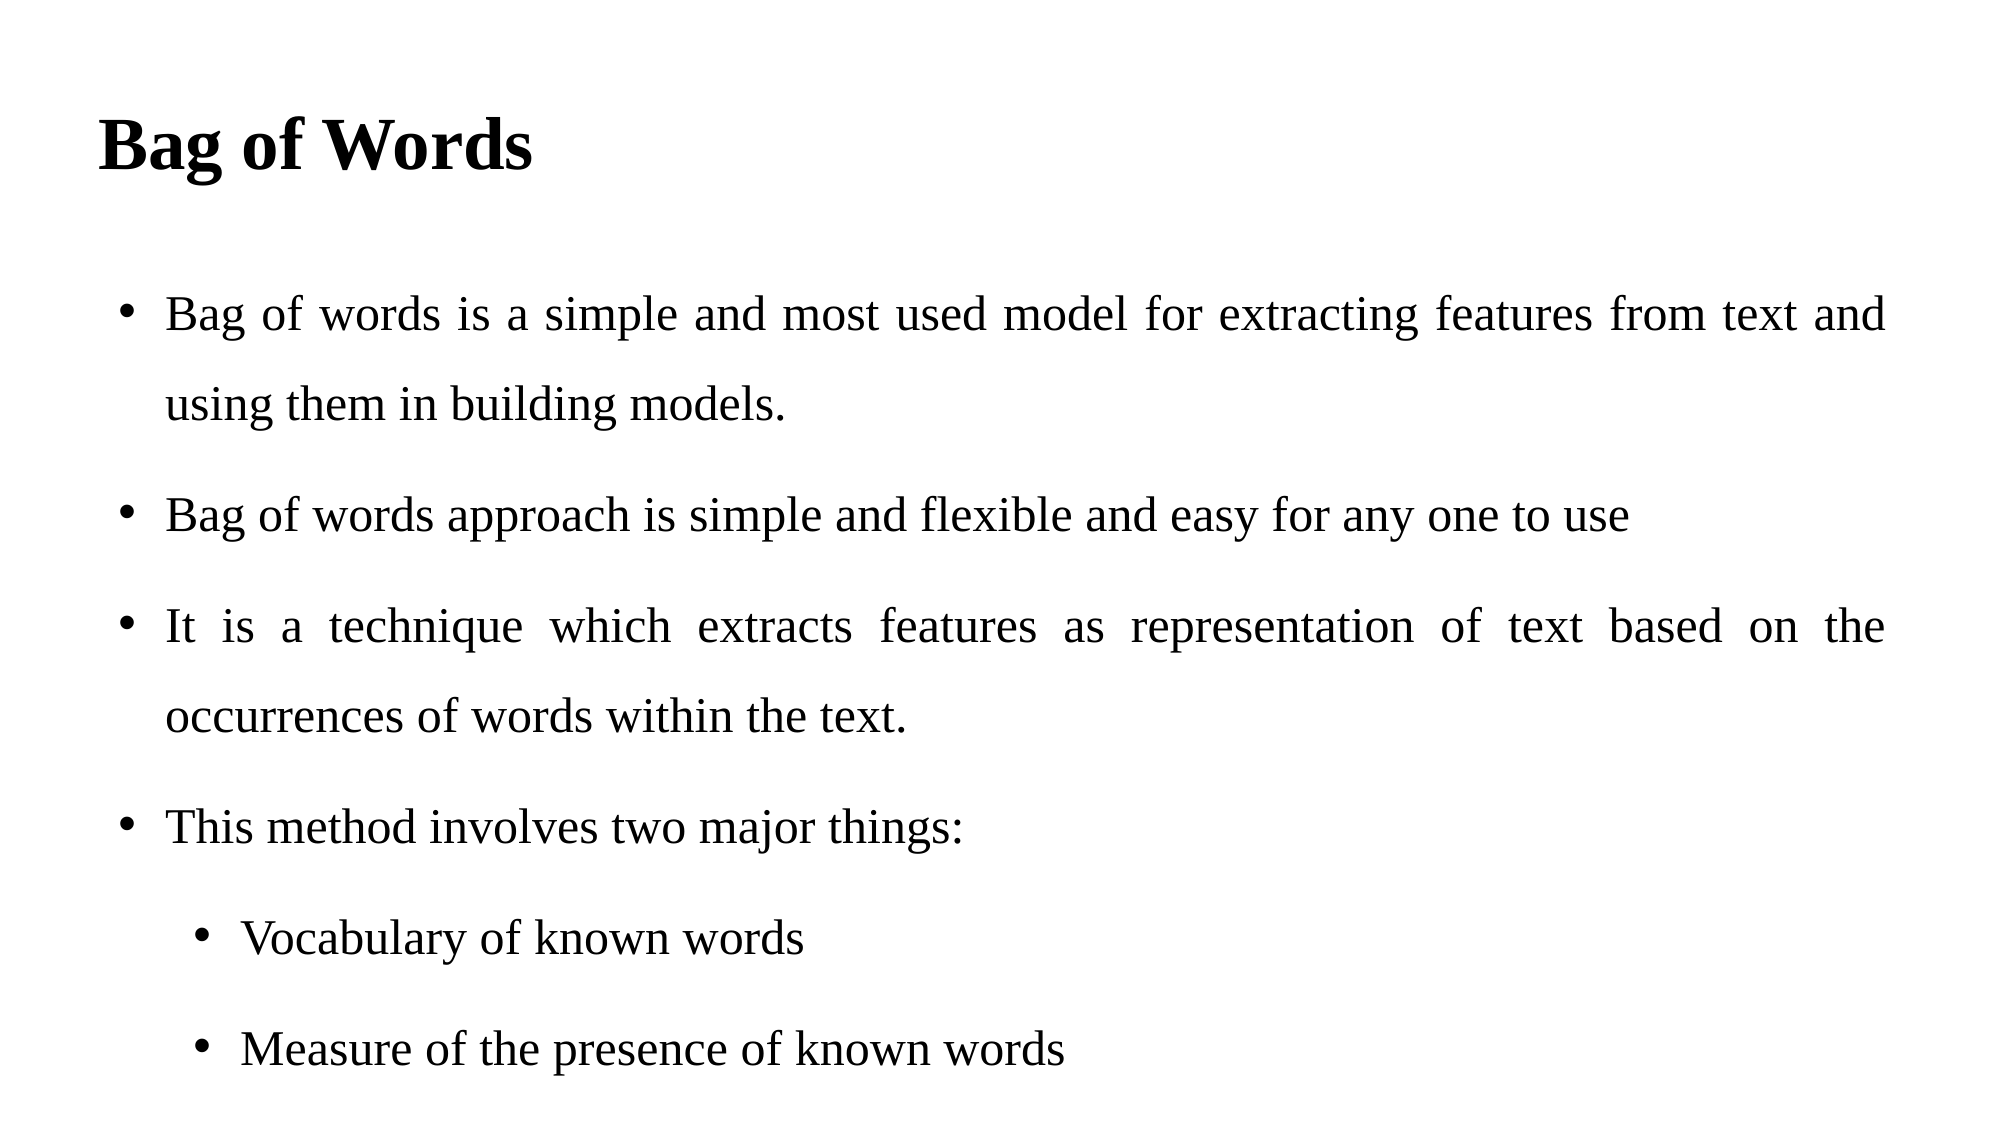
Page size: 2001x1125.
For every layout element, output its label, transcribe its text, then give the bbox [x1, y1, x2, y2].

title Bag of Words [83, 36, 1809, 255]
text_box Bag of words is a simple and most used model for extracting features from text and using them in building models. Bag of words approach is simple and flexible and easy for any one to use It is a technique which extracts features as representation of text based on the occurrences of words within the text. This method involves two major things: Vocabulary of known words Measure of the presence of known words [103, 243, 1902, 1083]
